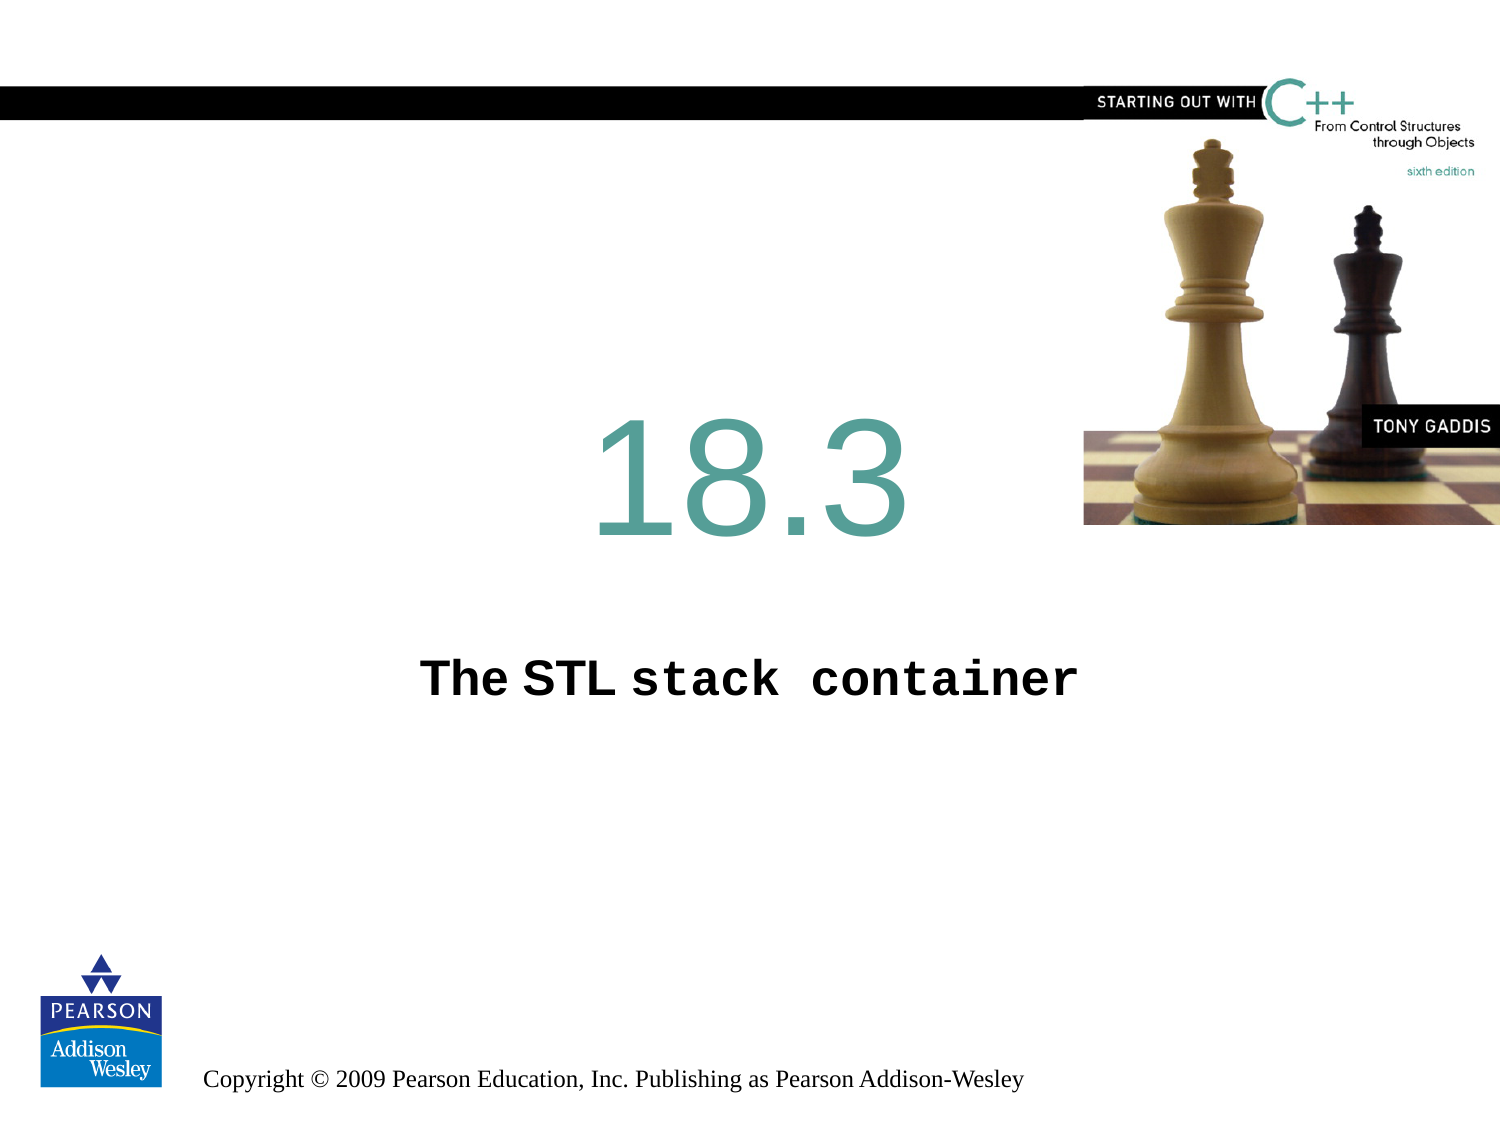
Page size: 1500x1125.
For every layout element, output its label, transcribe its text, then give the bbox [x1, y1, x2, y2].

subtitle The STL stack container [225, 637, 1275, 925]
title 18.3 [112, 375, 1388, 563]
picture [37, 949, 164, 1089]
